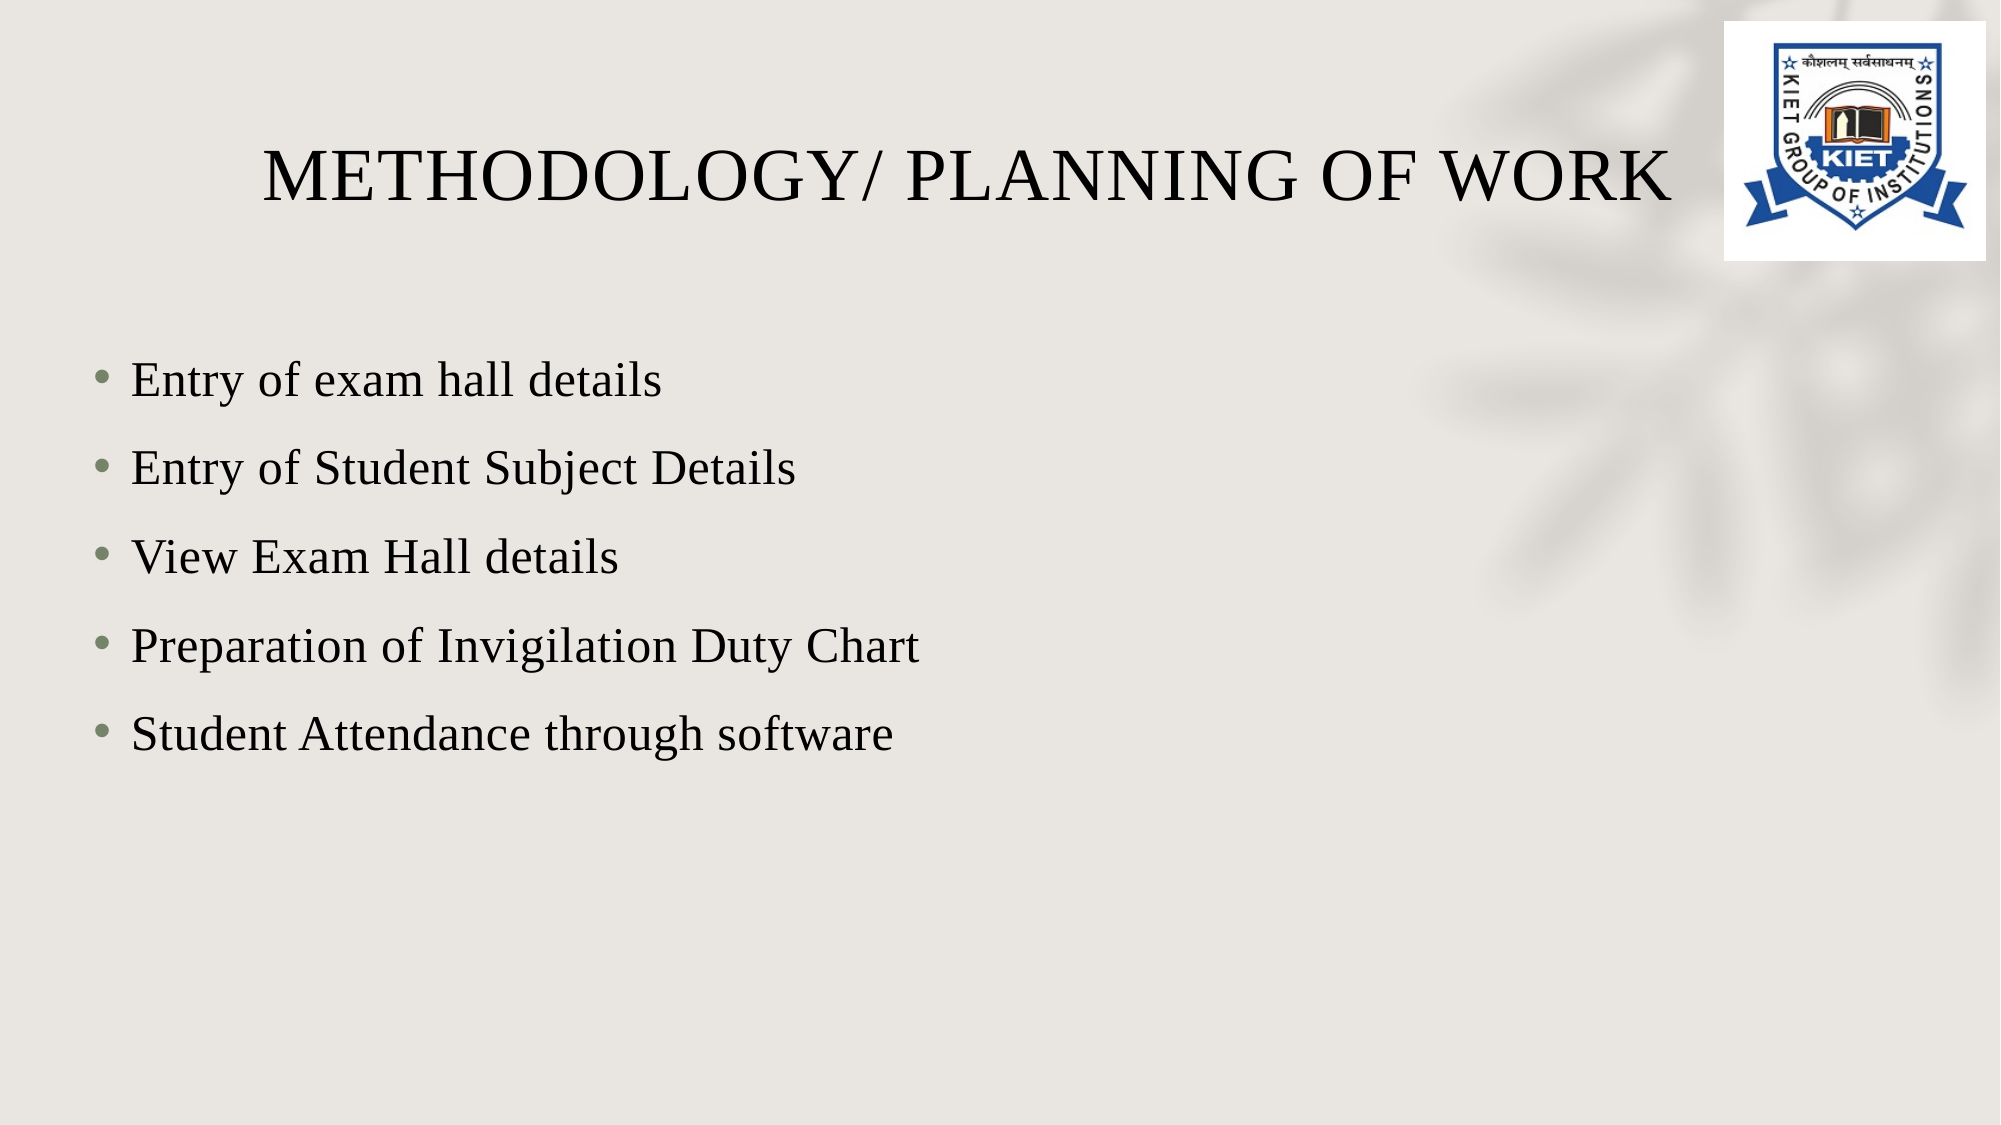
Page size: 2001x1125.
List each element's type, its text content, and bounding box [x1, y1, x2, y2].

picture [1724, 21, 1986, 262]
text_box METHODOLOGY/ PLANNING OF WORK [75, 60, 1863, 278]
text_box Entry of exam hall details Entry of Student Subject Details View Exam Hall details Preparation of Invigilation Duty Chart Student Attendance through software [75, 319, 1925, 1008]
